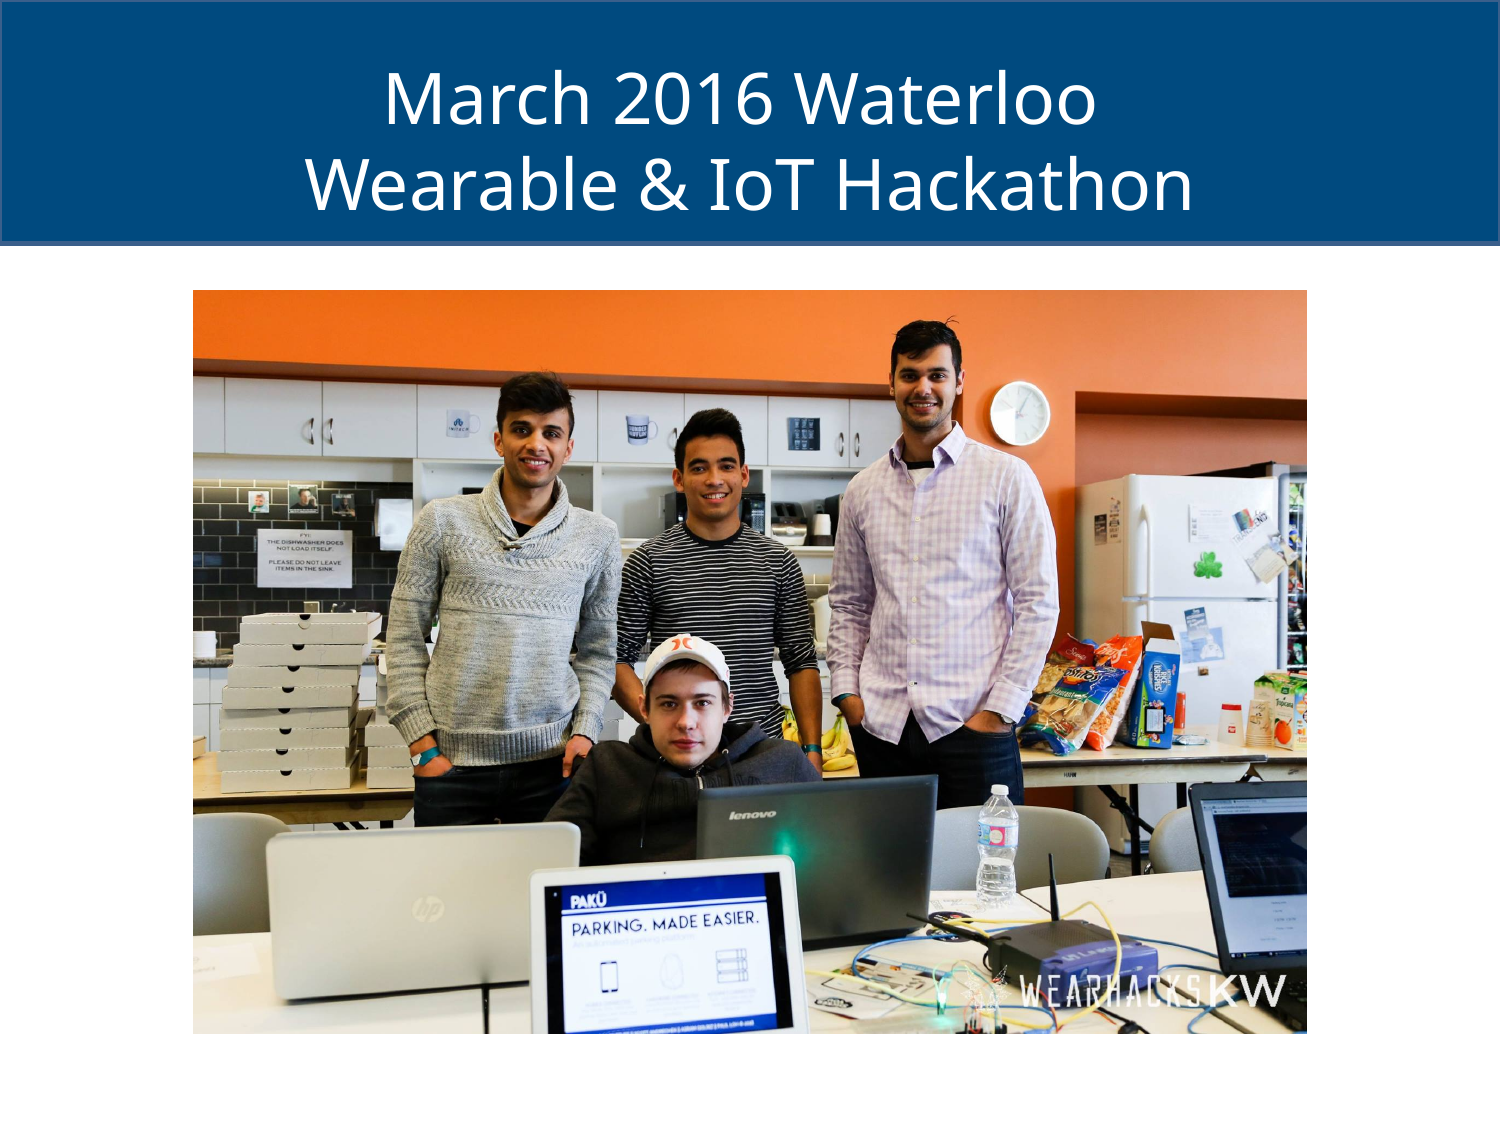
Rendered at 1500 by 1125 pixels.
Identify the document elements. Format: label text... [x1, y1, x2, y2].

title March 2016 Waterloo Wearable & IoT Hackathon [75, 45, 1425, 233]
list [192, 290, 1308, 1034]
